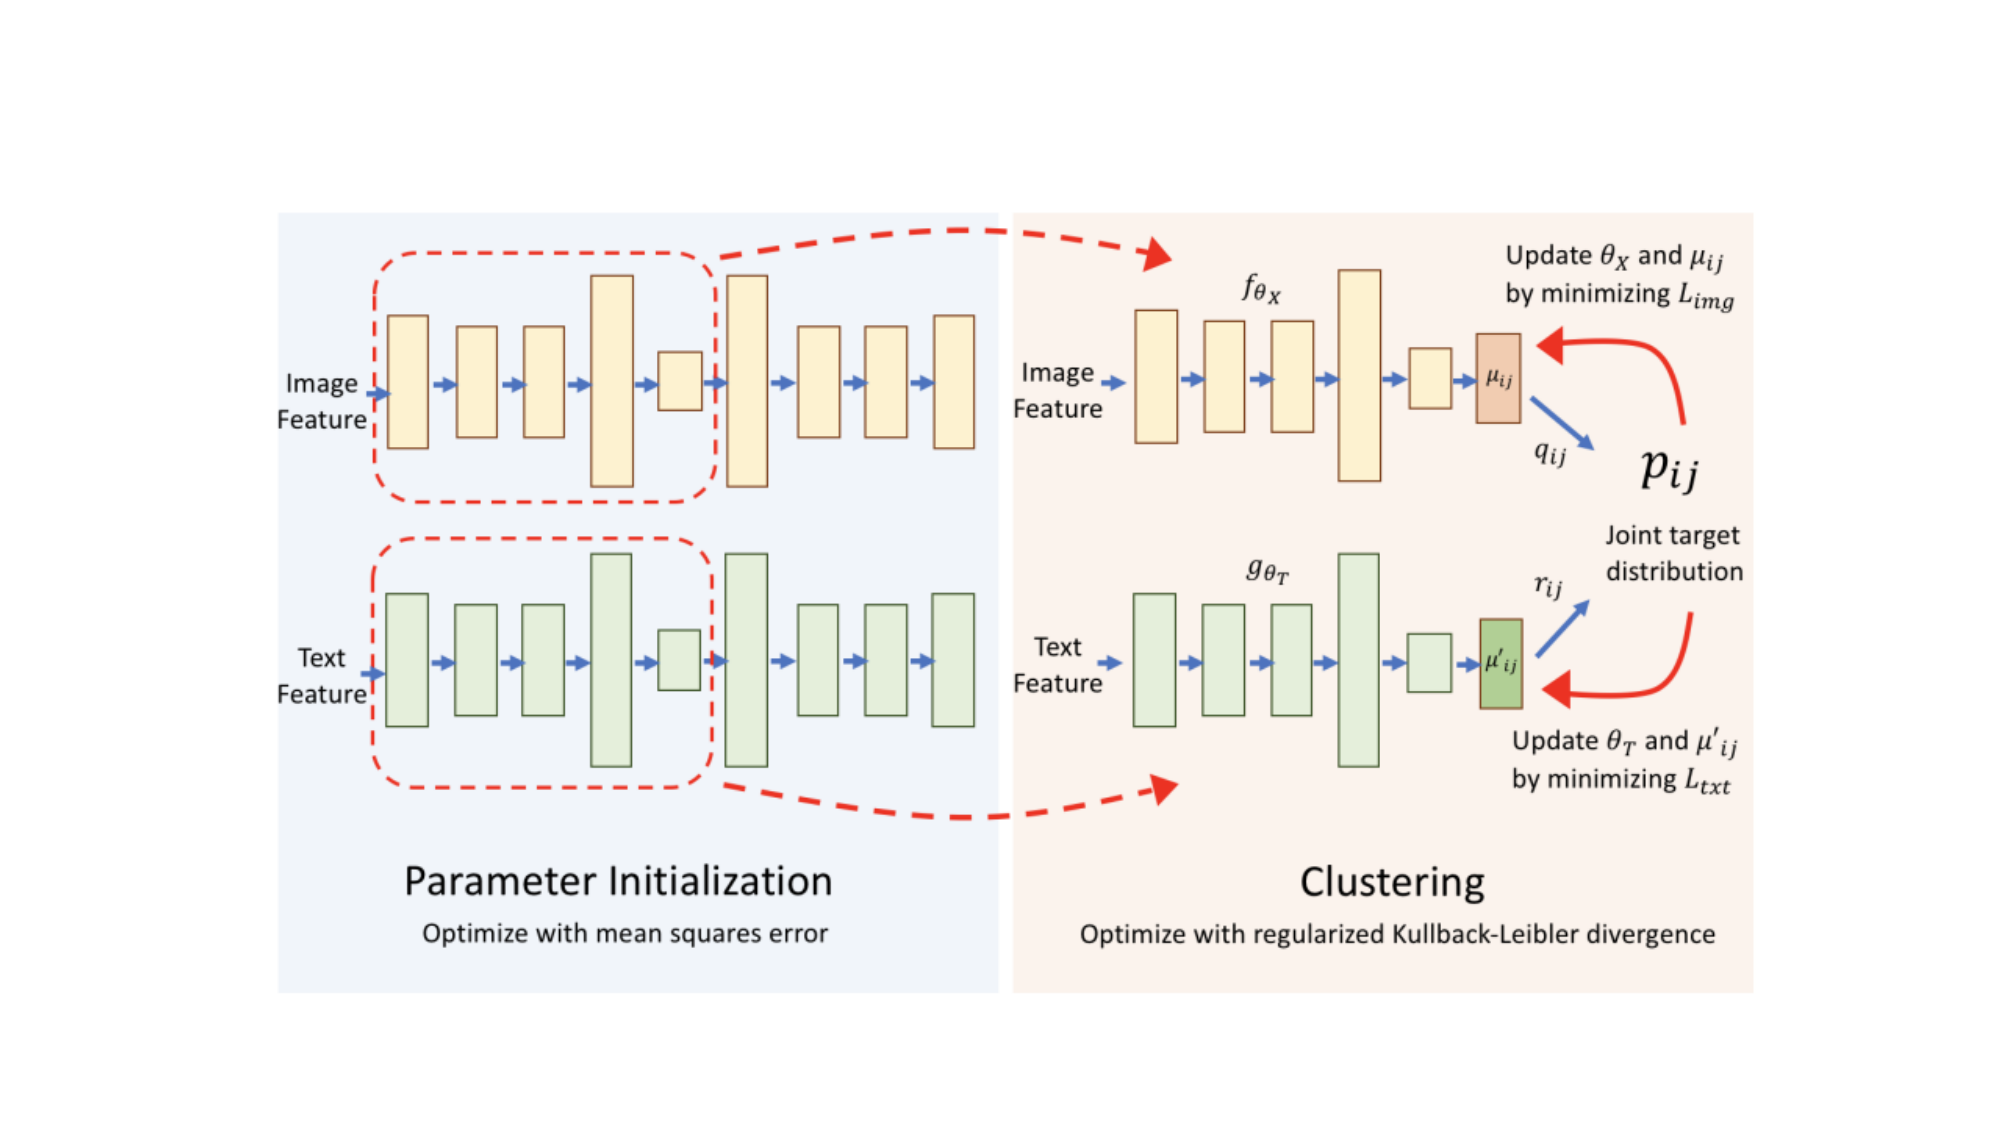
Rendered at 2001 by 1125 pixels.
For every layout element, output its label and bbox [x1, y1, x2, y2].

picture [165, 77, 1835, 1048]
